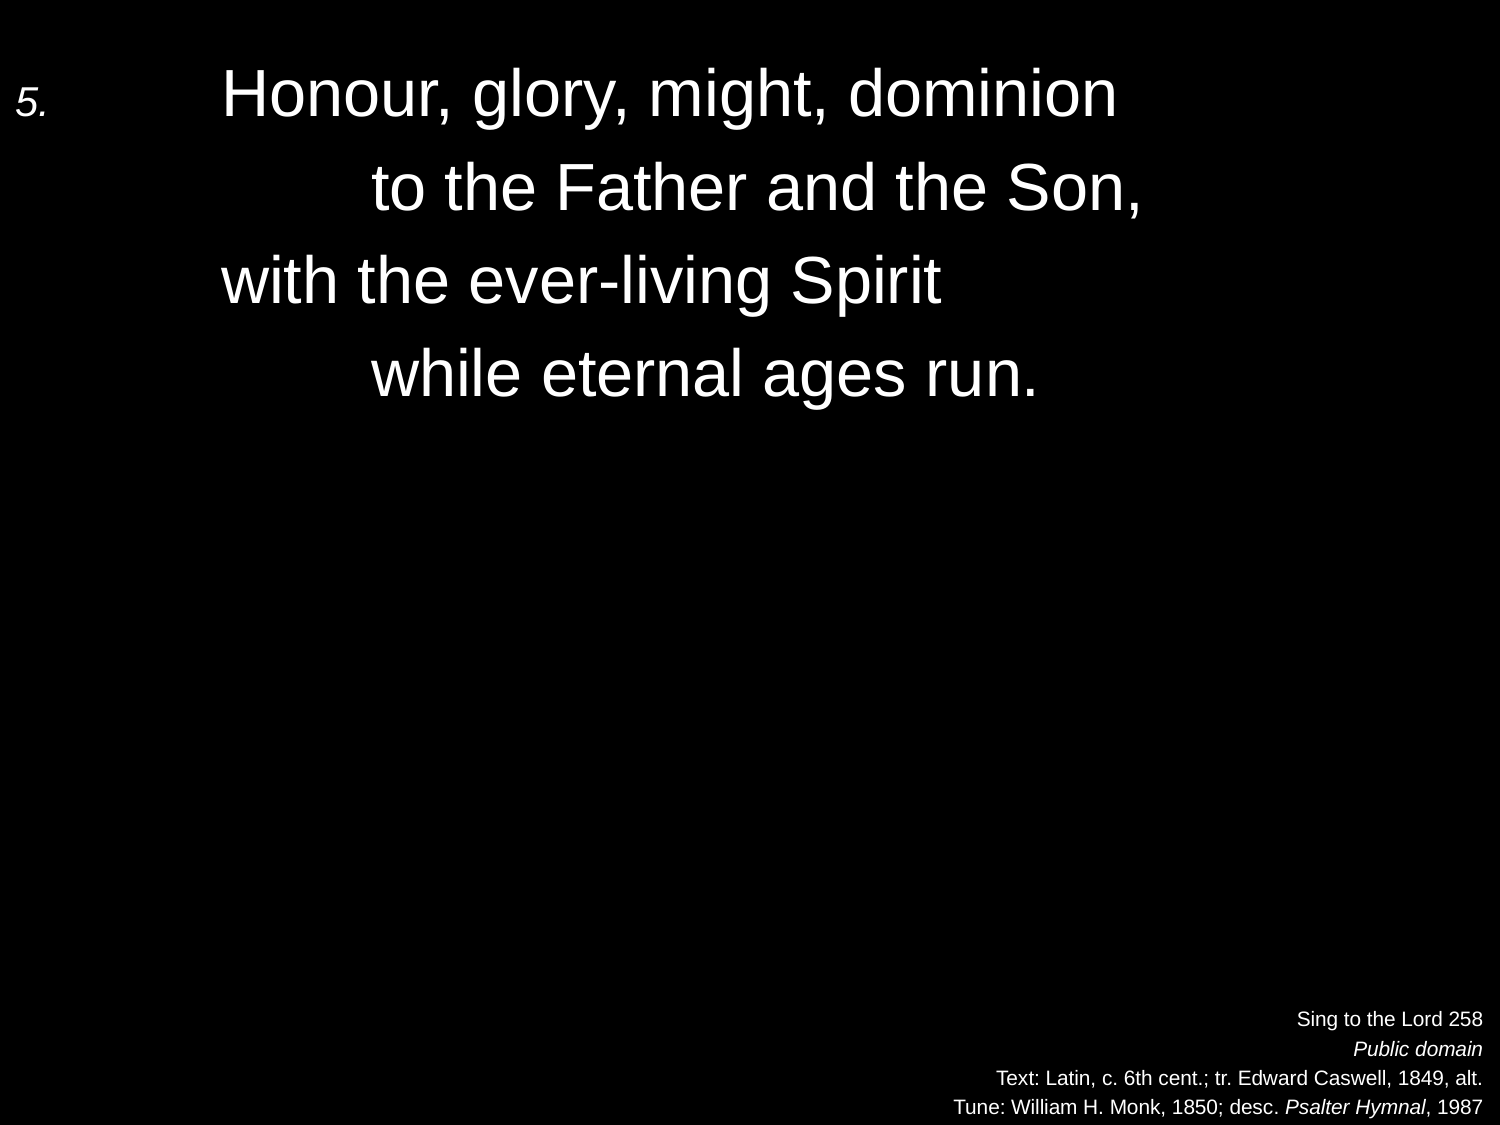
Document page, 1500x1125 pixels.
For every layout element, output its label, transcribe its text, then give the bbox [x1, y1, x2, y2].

list 5. Honour, glory, might, dominion to the Father and the Son, with the ever-living Spirit while eternal ages run. [0, 42, 1500, 1047]
text_box Sing to the Lord 258 Public domain Text: Latin, c. 6th cent.; tr. Edward Caswell, 1849, alt. Tune: William H. Monk, 1850; desc. Psalter Hymnal, 1987 [0, 998, 1498, 1125]
